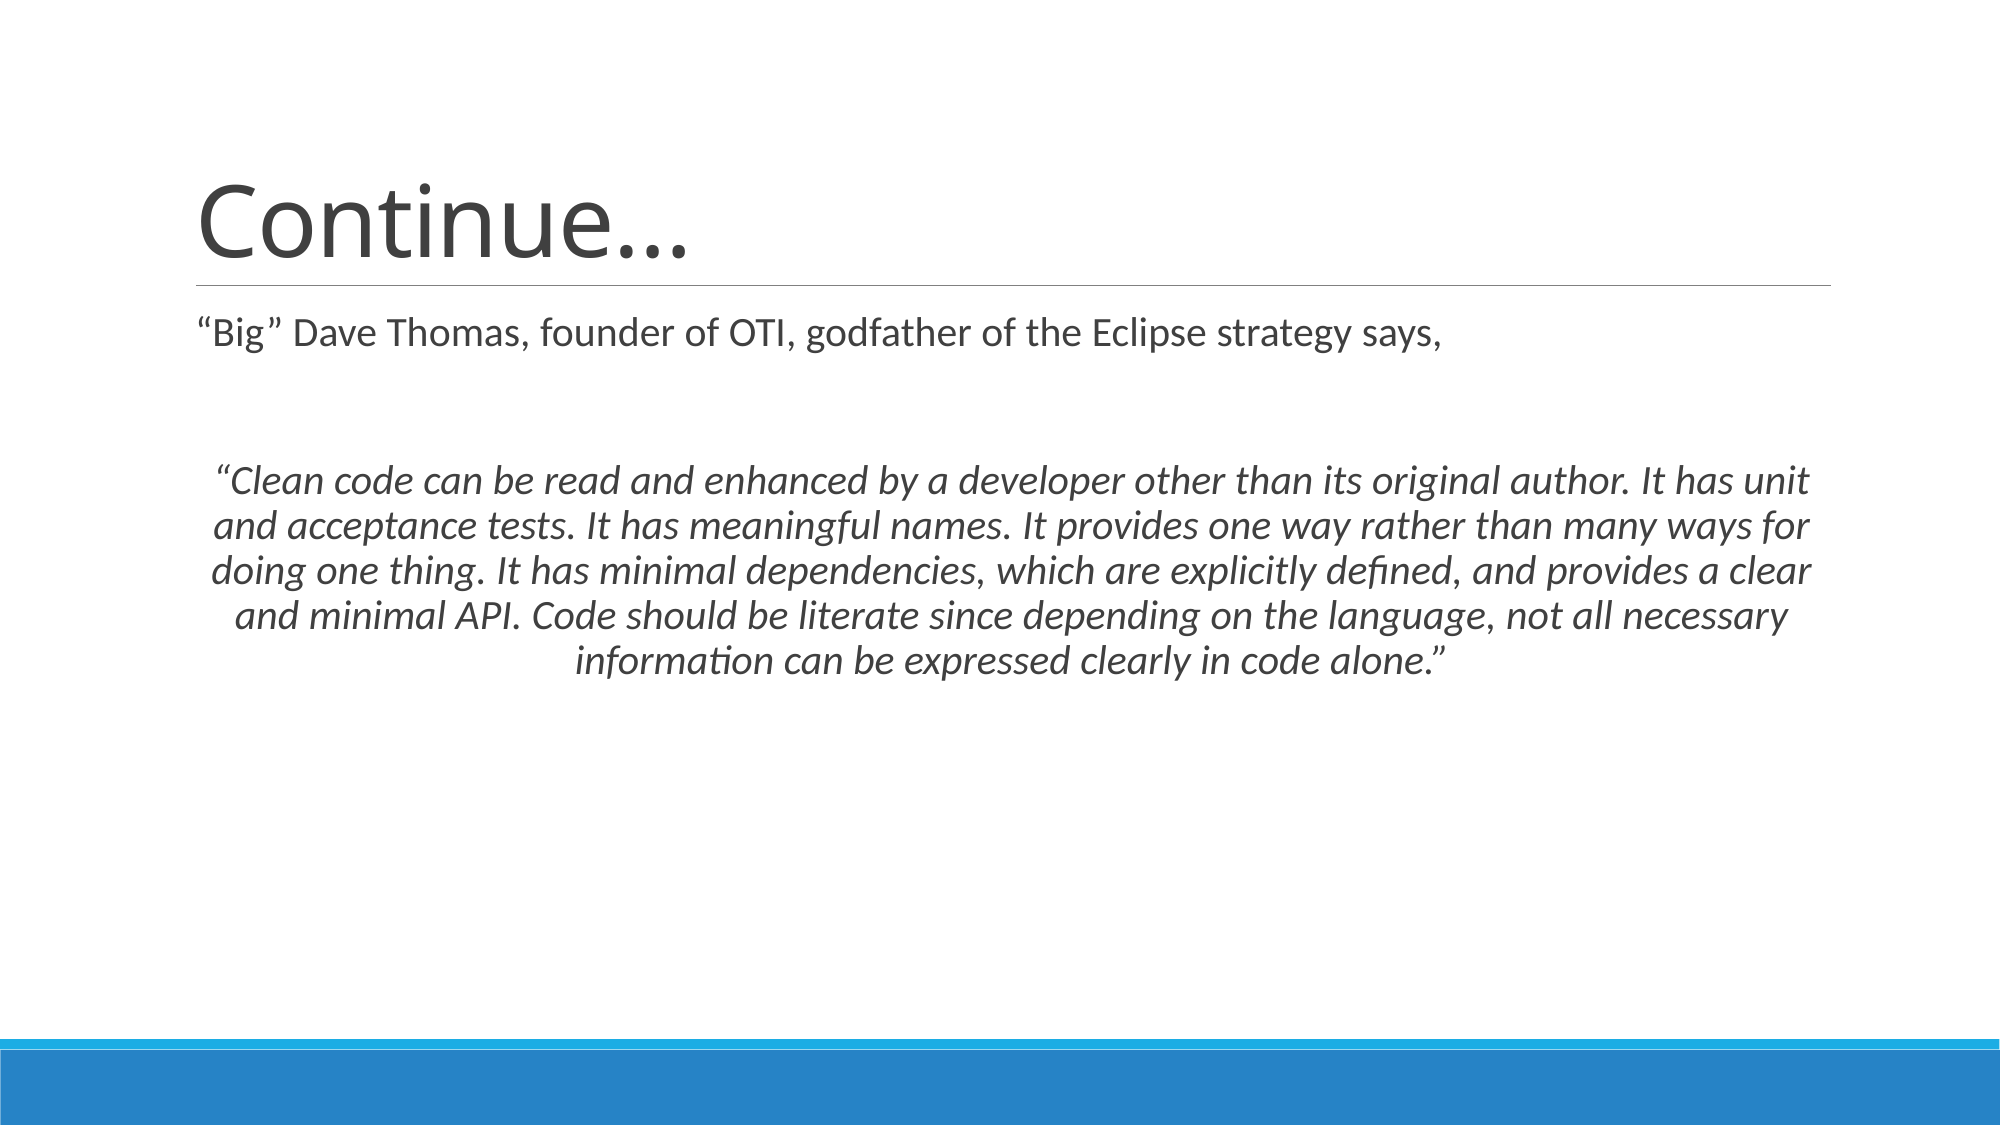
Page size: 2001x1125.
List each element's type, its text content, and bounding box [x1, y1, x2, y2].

list “Big” Dave Thomas, founder of OTI, godfather of the Eclipse strategy says, “Clean code can be read and enhanced by a developer other than its original author. It has unit and acceptance tests. It has meaningful names. It provides one way rather than many ways for doing one thing. It has minimal dependencies, which are explicitly defined, and provides a clear and minimal API. Code should be literate since depending on the language, not all necessary information can be expressed clearly in code alone.” [180, 302, 1830, 963]
title Continue… [180, 47, 1830, 285]
